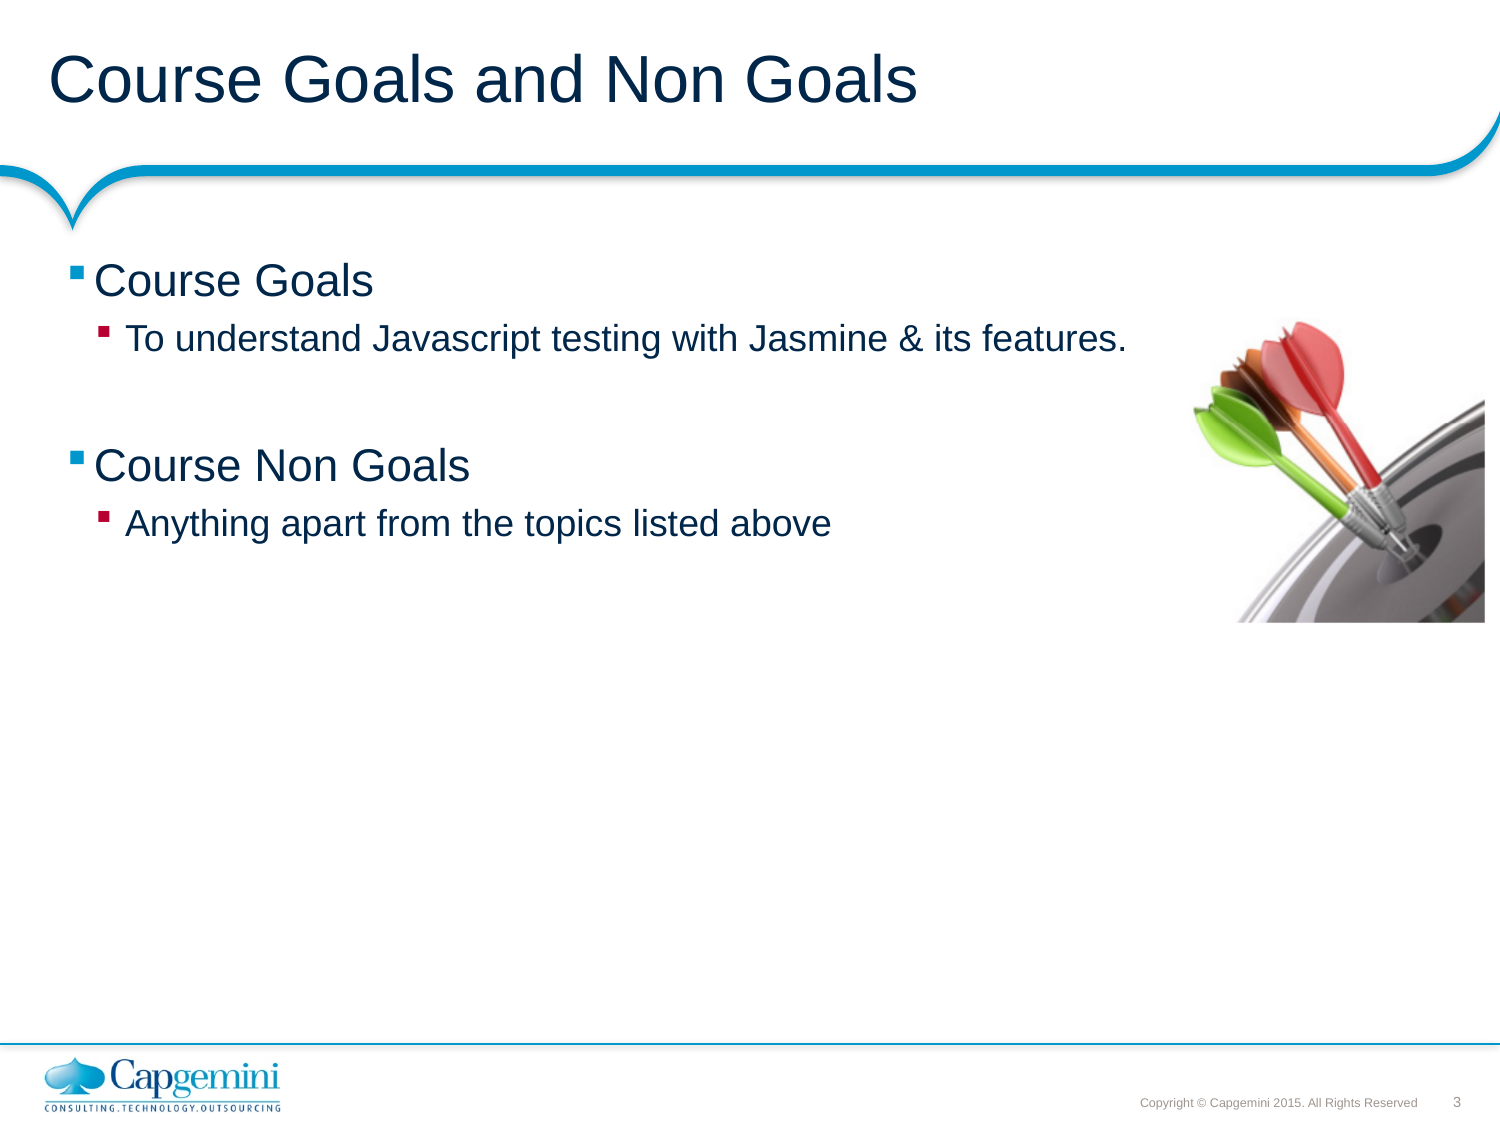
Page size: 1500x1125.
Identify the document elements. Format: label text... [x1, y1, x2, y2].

picture [1164, 299, 1492, 630]
title Course Goals and Non Goals [0, 0, 1500, 165]
list Course Goals To understand Javascript testing with Jasmine & its features. Course Non Goals Anything apart from the topics listed above [48, 245, 1164, 1007]
picture [44, 1103, 281, 1113]
footer [0, 1042, 475, 1103]
